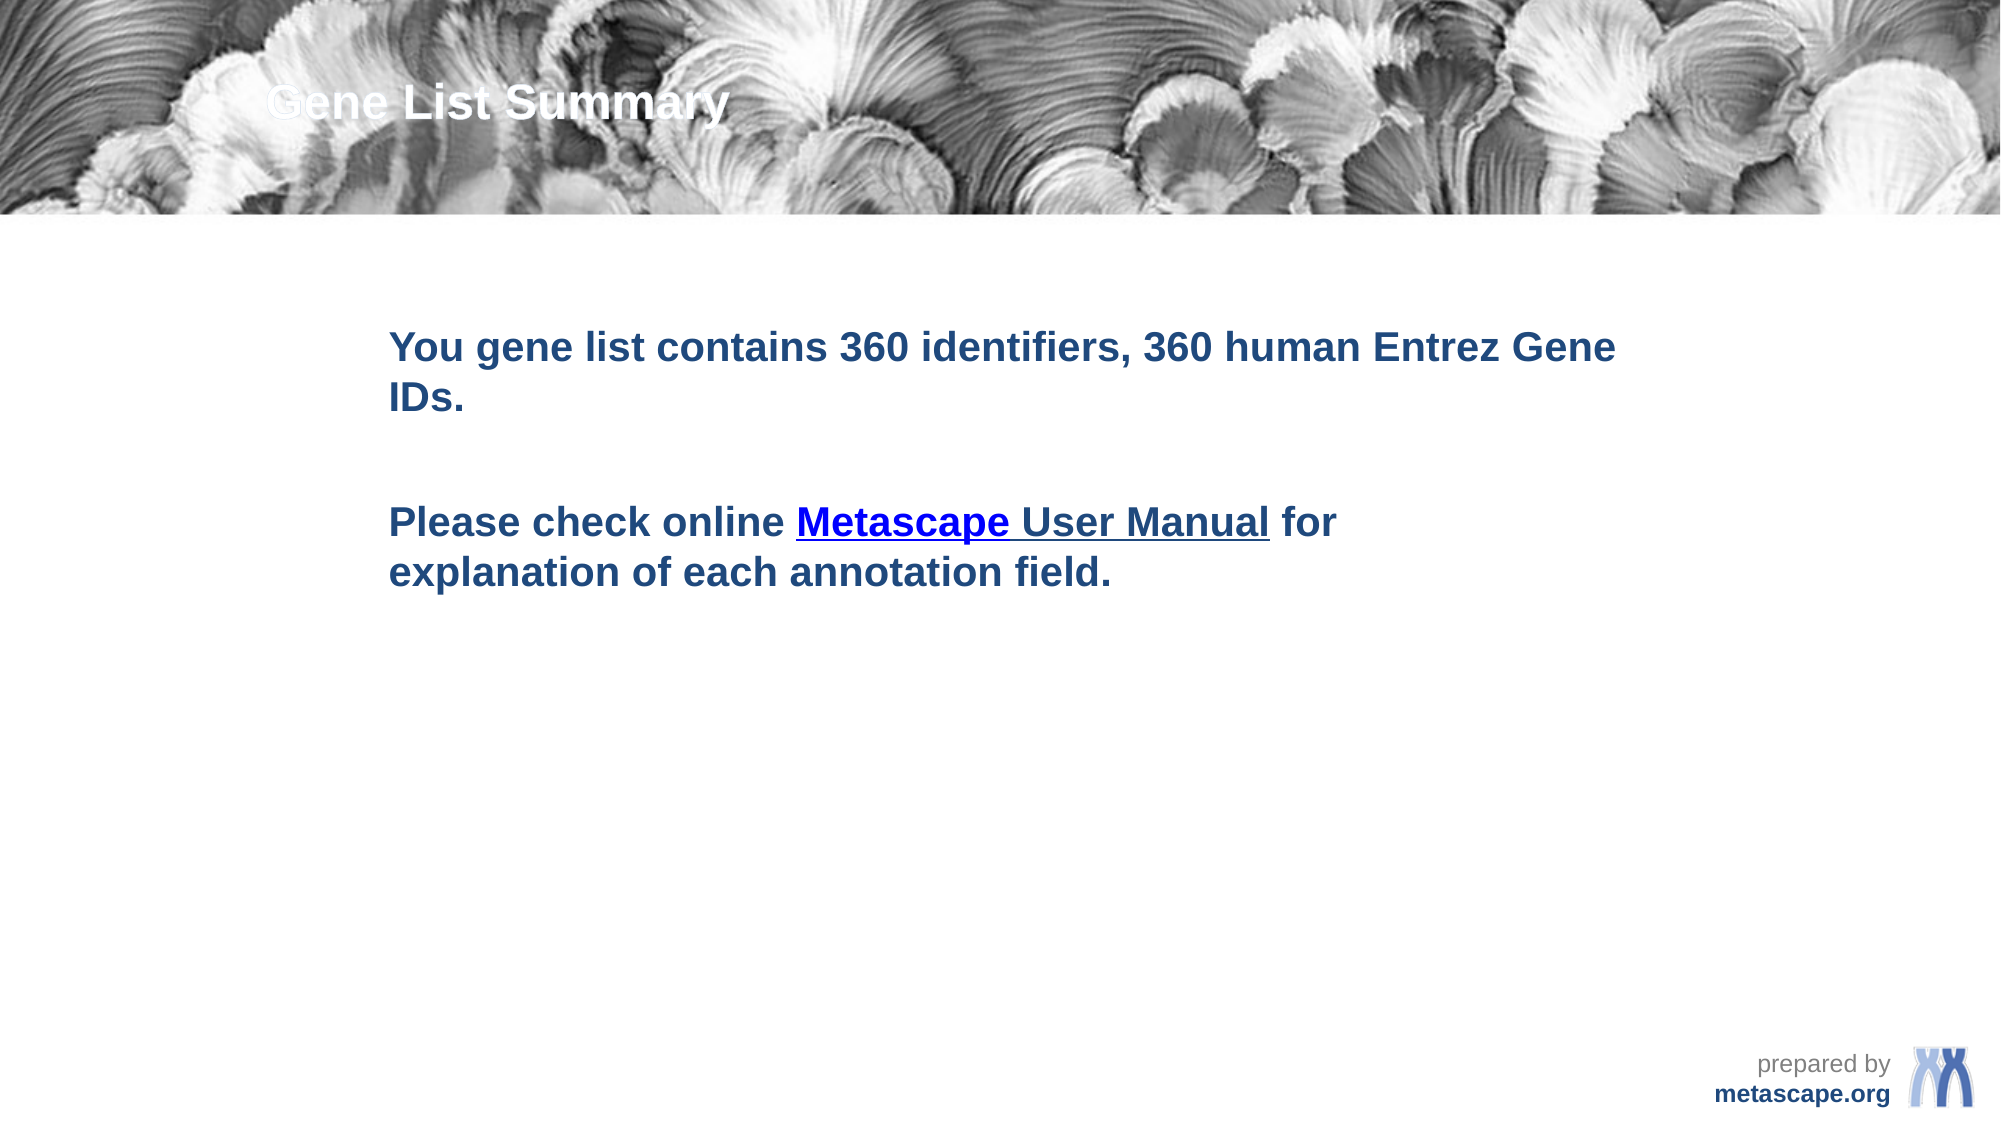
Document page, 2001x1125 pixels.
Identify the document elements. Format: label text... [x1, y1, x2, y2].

title Gene List Summary [249, 61, 1600, 137]
text_box You gene list contains 360 identifiers, 360 human Entrez Gene IDs. [373, 311, 1647, 427]
picture [0, 0, 2001, 1125]
text_box Please check online Metascape User Manual for explanation of each annotation field. [373, 487, 1526, 603]
